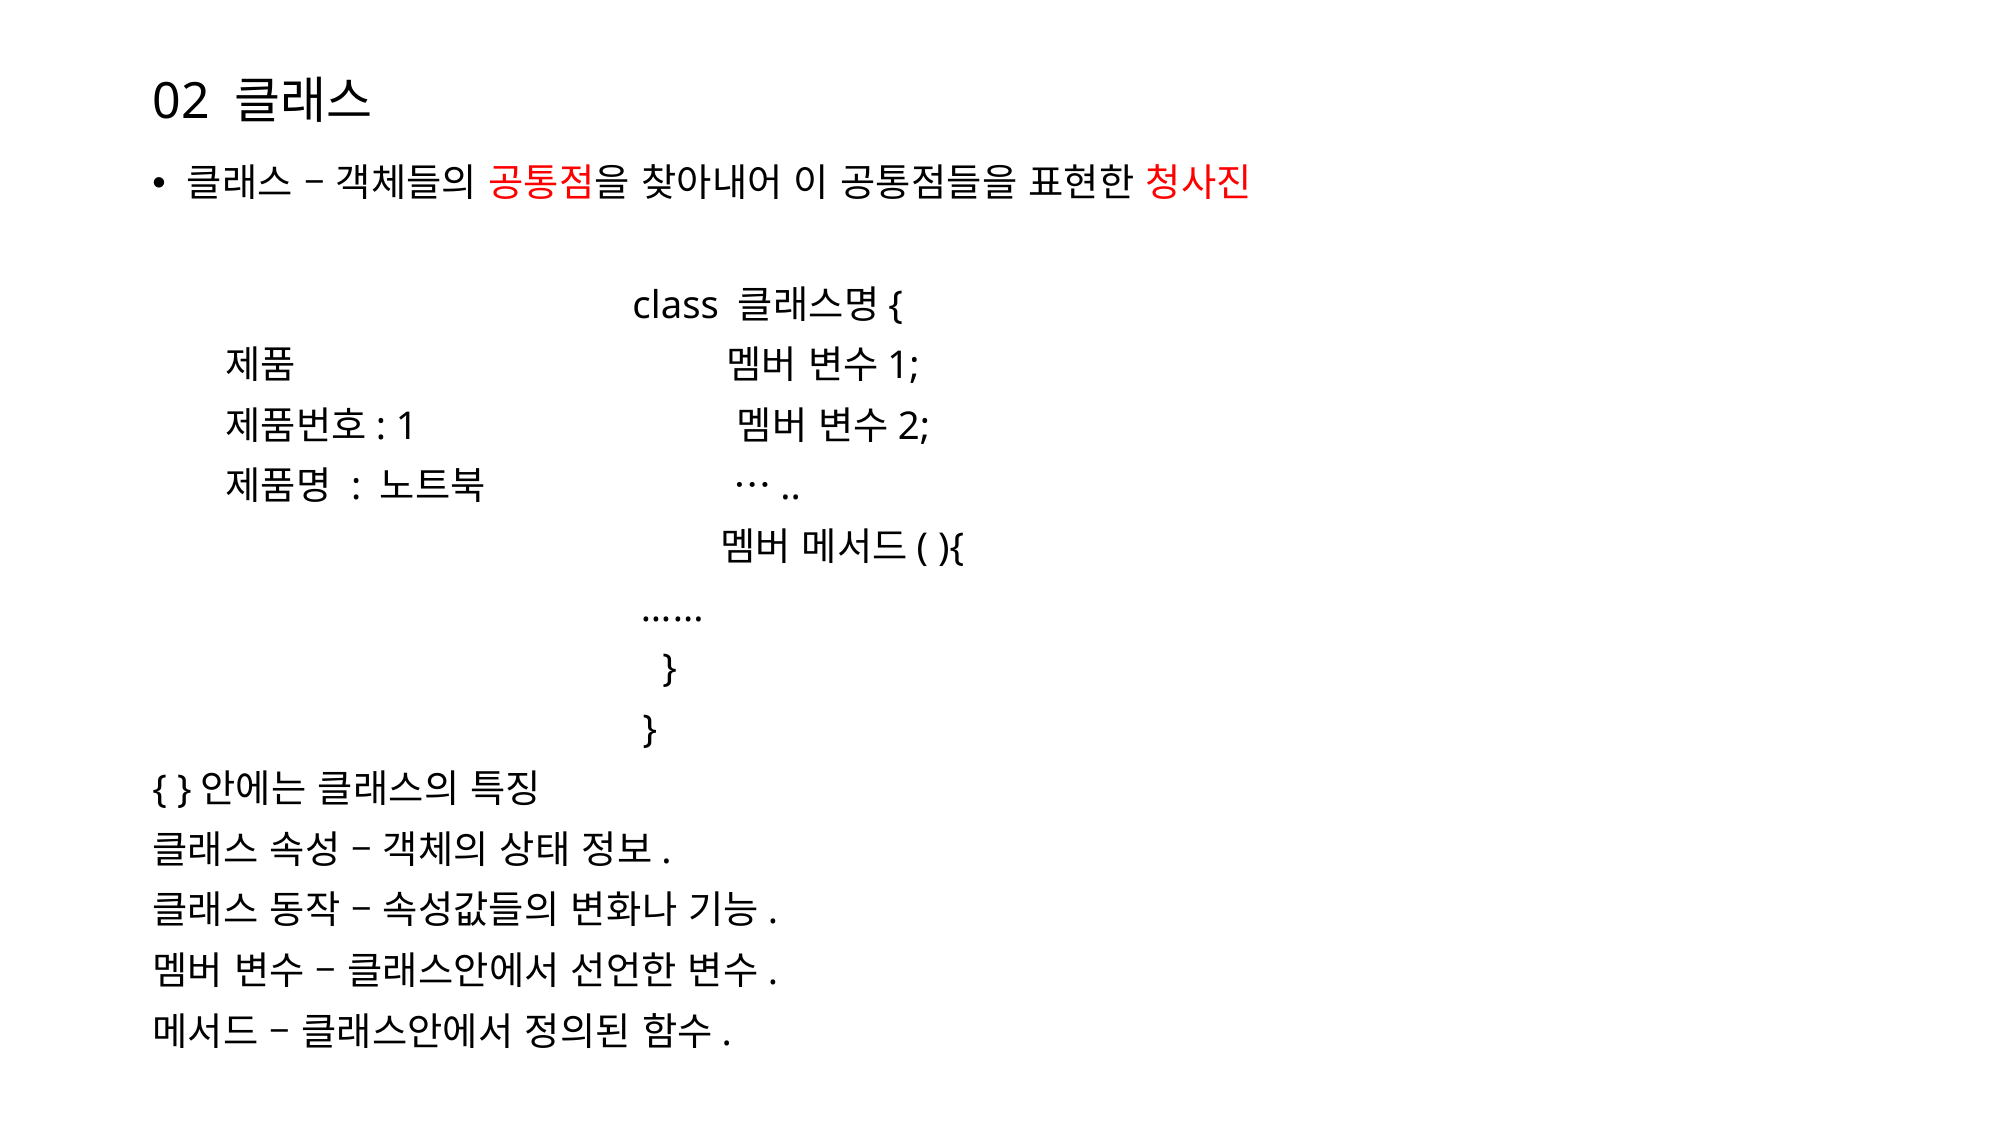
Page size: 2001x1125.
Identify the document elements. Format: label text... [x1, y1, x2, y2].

list 클래스 – 객체들의 공통점을 찾아내어 이 공통점들을 표현한 청사진 class 클래스명{ 제품 멤버 변수1; 제품번호: 1 멤버 변수2; 제품명 : 노트북 ….. 멤버 메서드( ){ …... } } { }안에는 클래스의 특징 클래스 속성 – 객체의 상태 정보. 클래스 동작 – 속성값들의 변화나 기능. 멤버 변수 – 클래스안에서 선언한 변수. 메서드 – 클래스안에서 정의된 함수. [137, 156, 1863, 1070]
title 02 클래스 [137, 47, 1863, 156]
